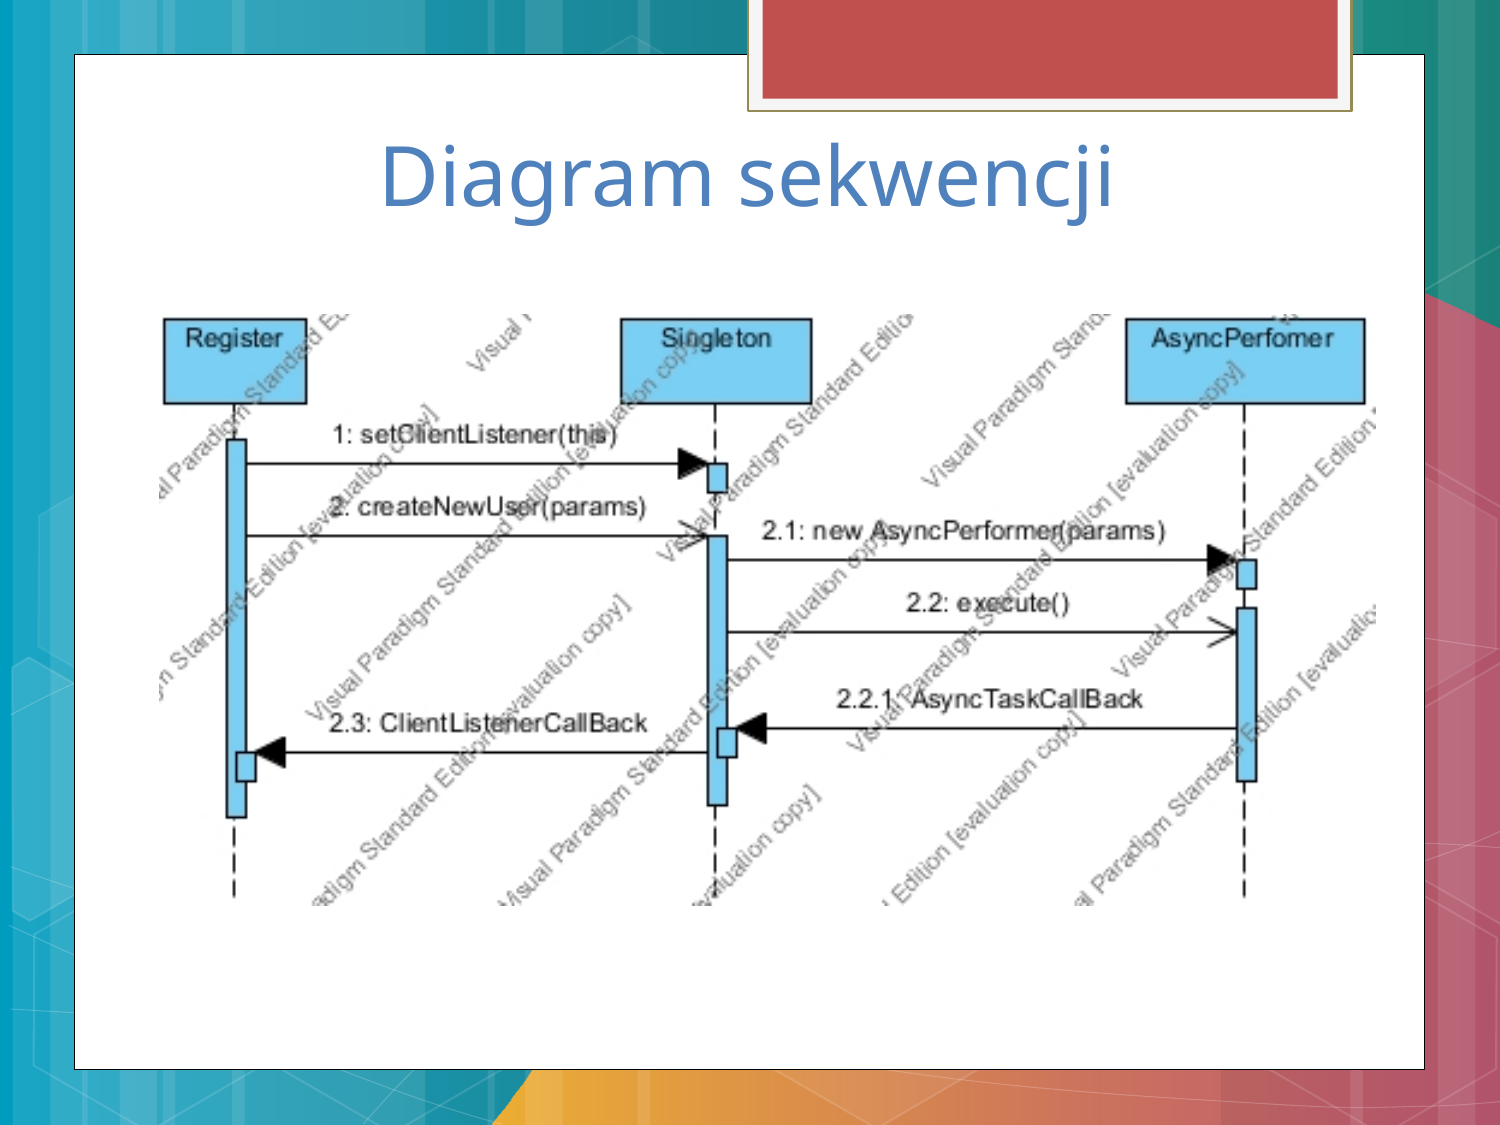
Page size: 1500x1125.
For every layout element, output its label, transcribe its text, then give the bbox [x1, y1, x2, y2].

title Diagram sekwencji [171, 42, 1324, 231]
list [159, 314, 1377, 907]
